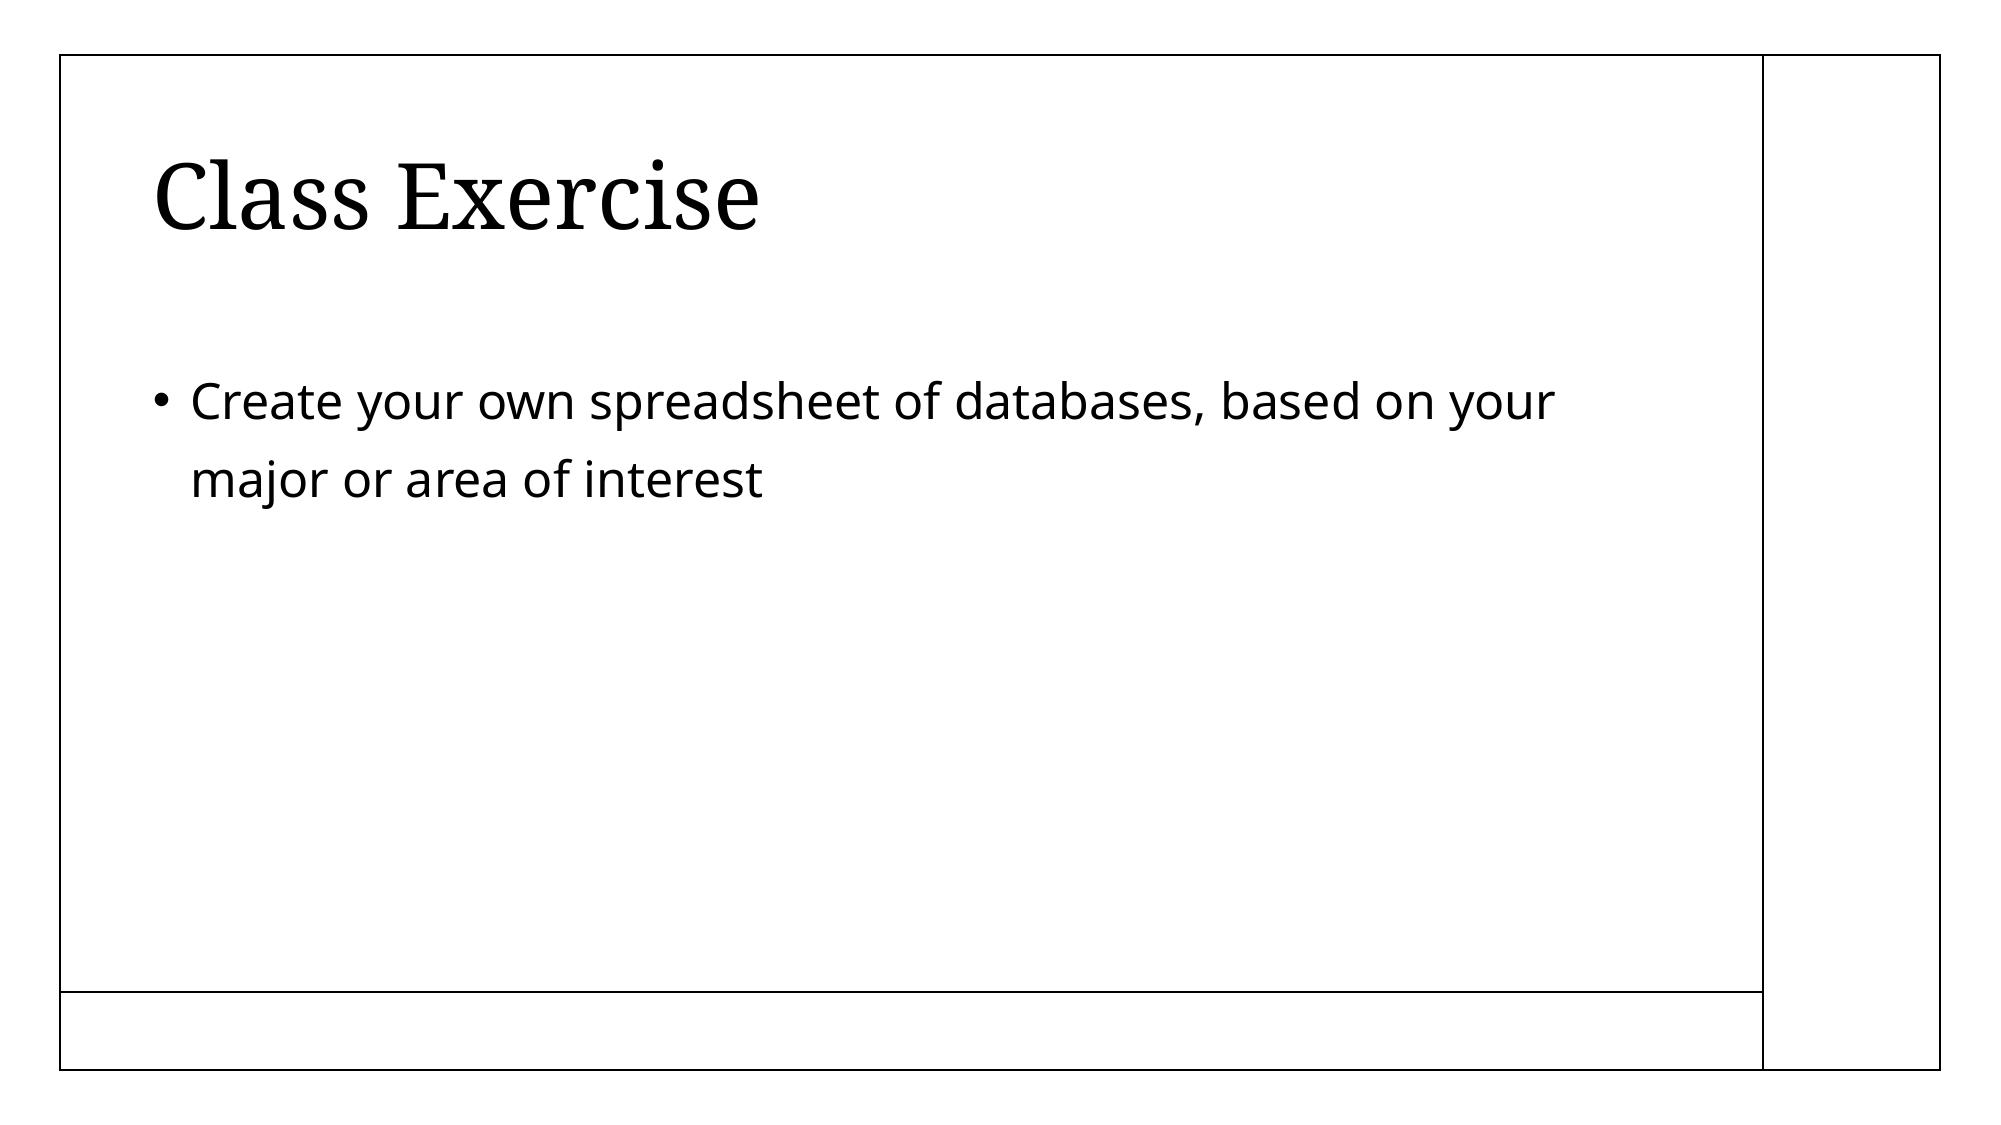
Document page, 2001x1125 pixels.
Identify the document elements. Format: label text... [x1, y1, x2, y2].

title Class Exercise [138, 90, 1695, 309]
list Create your own spreadsheet of databases, based on your major or area of interest [138, 343, 1695, 959]
